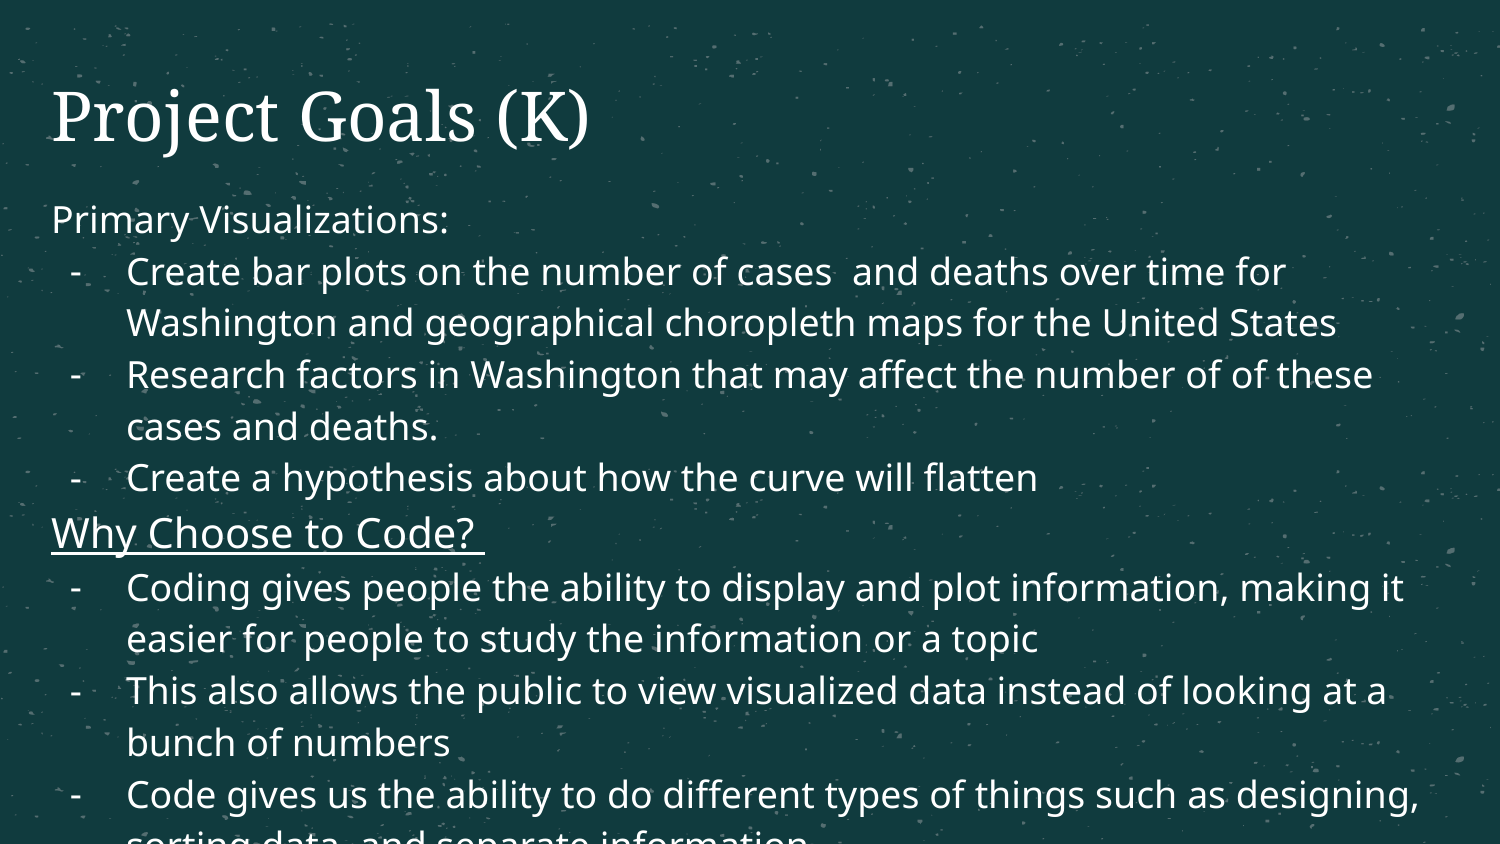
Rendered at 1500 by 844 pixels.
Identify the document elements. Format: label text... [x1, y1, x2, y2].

title Project Goals (K) [51, 72, 1449, 167]
picture [0, 0, 1500, 844]
list Primary Visualizations: Create bar plots on the number of cases and deaths over time for Washington and geographical choropleth maps for the United States Research factors in Washington that may affect the number of of these cases and deaths. Create a hypothesis about how the curve will flatten Why Choose to Code? Coding gives people the ability to display and plot information, making it easier for people to study the information or a topic This also allows the public to view visualized data instead of looking at a bunch of numbers Code gives us the ability to do different types of things such as designing, sorting data, and separate information. [51, 189, 1449, 750]
